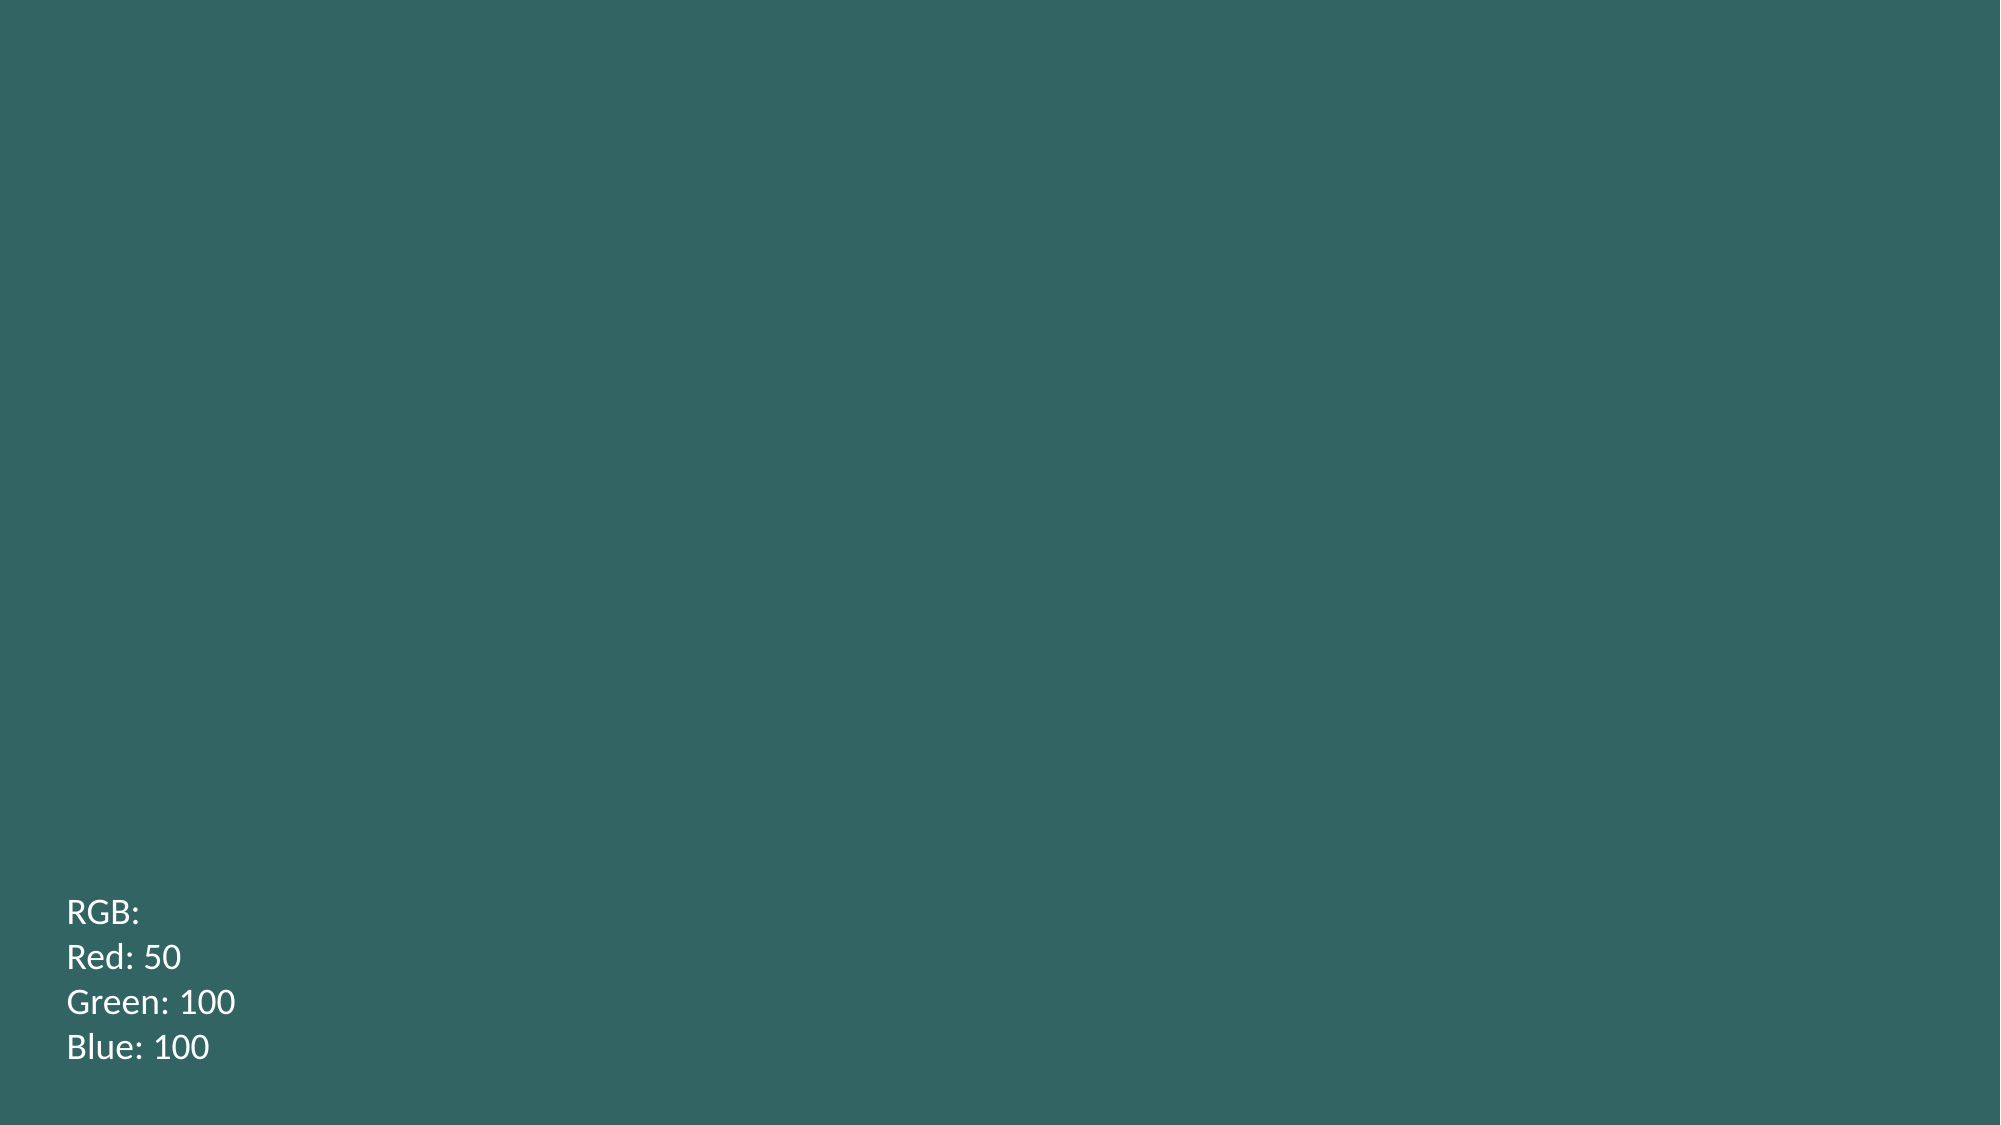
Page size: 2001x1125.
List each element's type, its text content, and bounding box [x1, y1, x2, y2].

text_box RGB: Red: 50 Green: 100 Blue: 100 [51, 879, 251, 1075]
